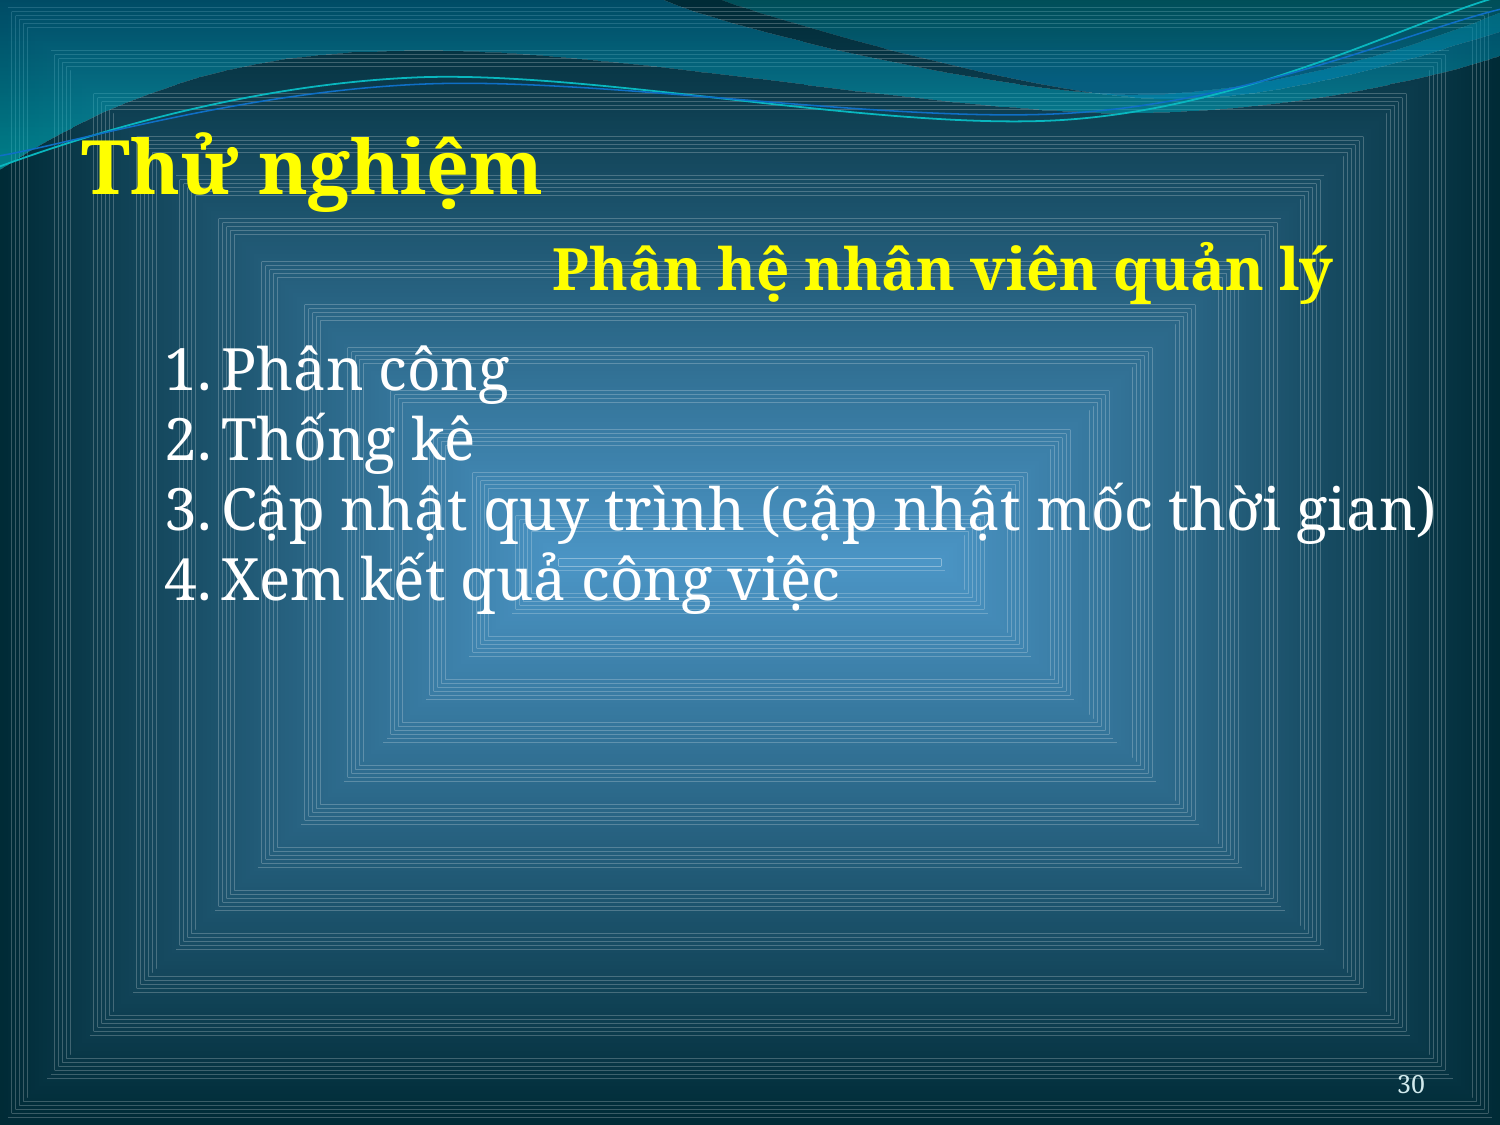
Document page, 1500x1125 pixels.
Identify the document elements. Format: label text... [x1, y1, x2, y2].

text_box Phân hệ nhân viên quản lý [537, 224, 1349, 310]
text_box Phân công Thống kê Cập nhật quy trình (cập nhật mốc thời gian) Xem kết quả công việc [150, 324, 1477, 620]
slide_number 30 [1299, 1042, 1425, 1103]
text_box Thử nghiệm [66, 112, 559, 218]
